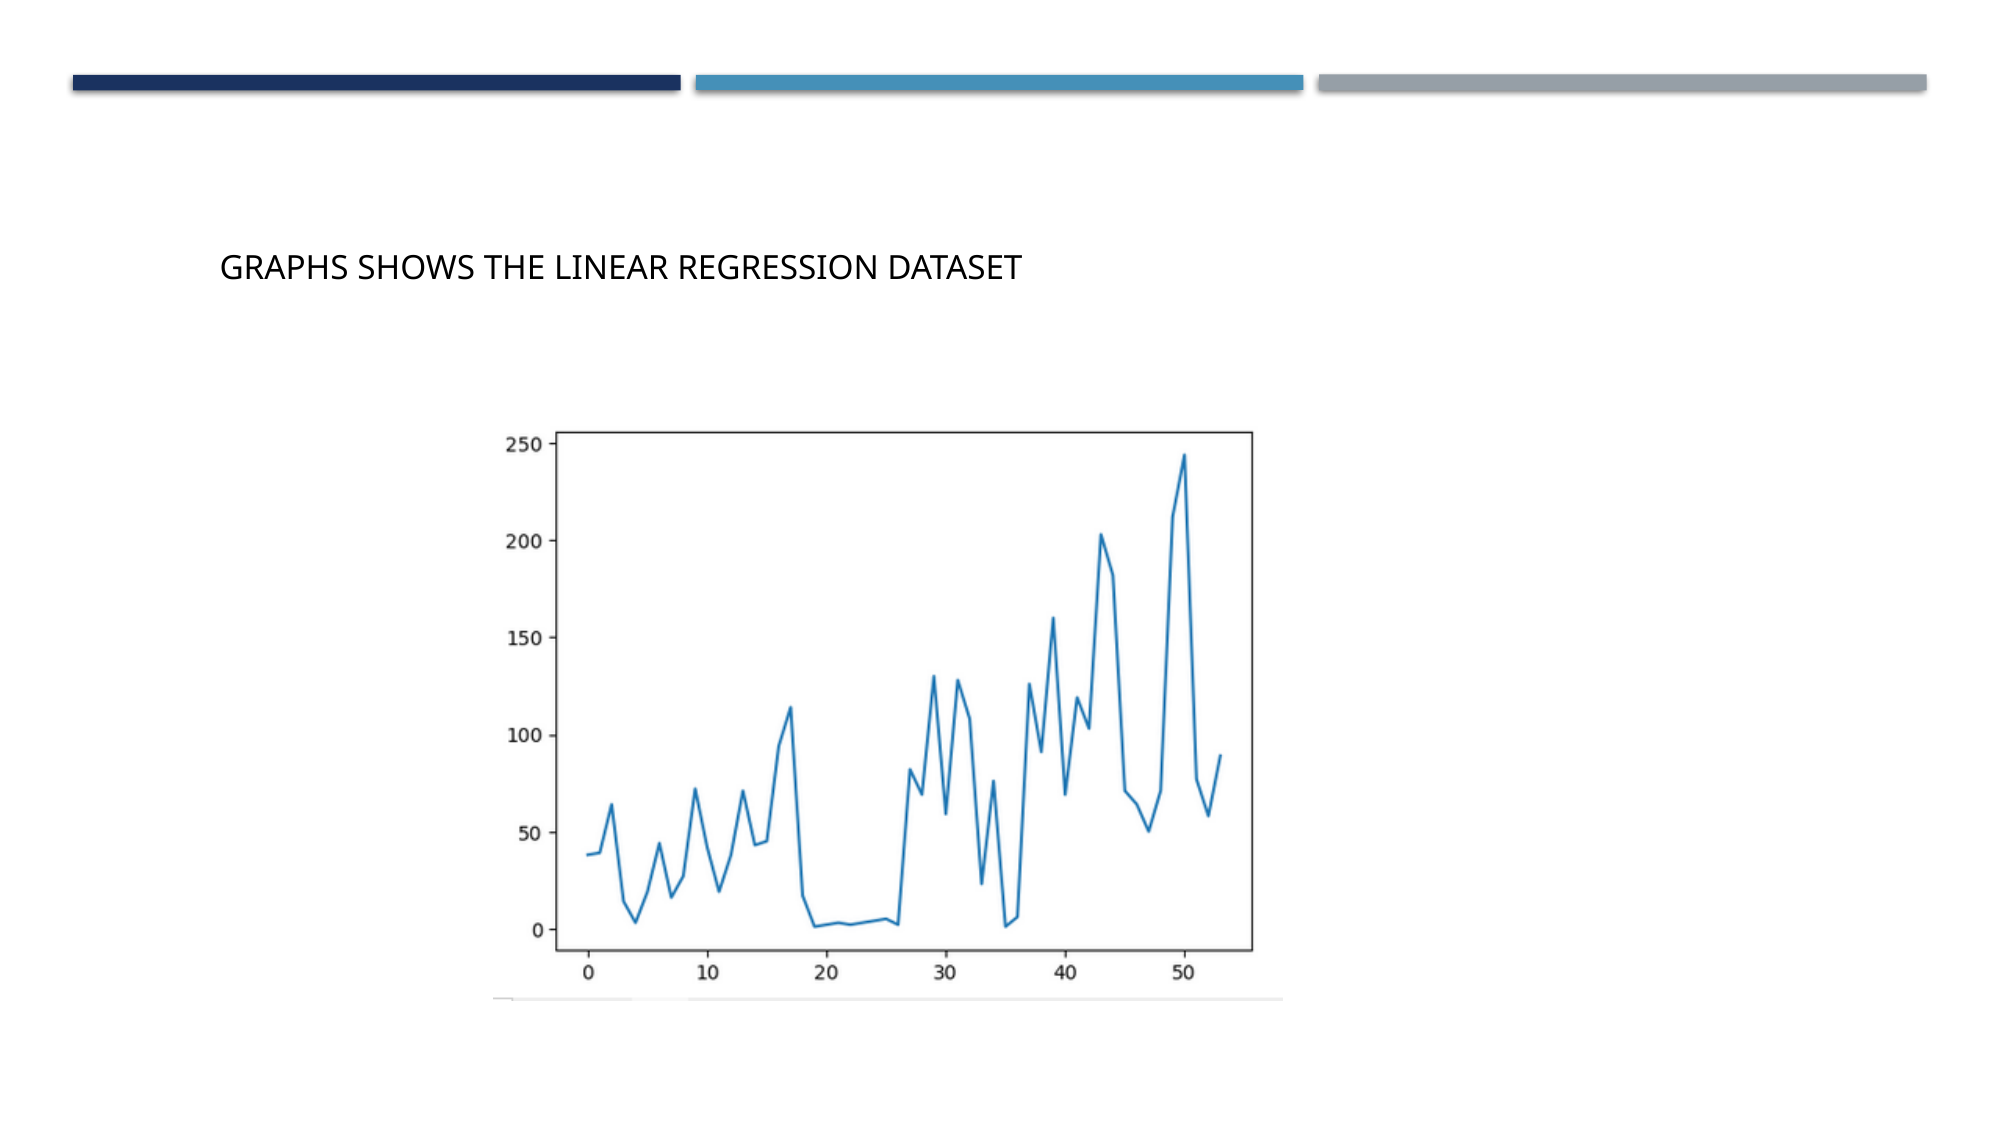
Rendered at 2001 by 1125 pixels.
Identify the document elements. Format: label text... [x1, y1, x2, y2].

picture [492, 407, 1284, 1001]
text_box GRAPHS SHOWS THE LINEAR REGRESSION DATASET [204, 238, 1079, 294]
